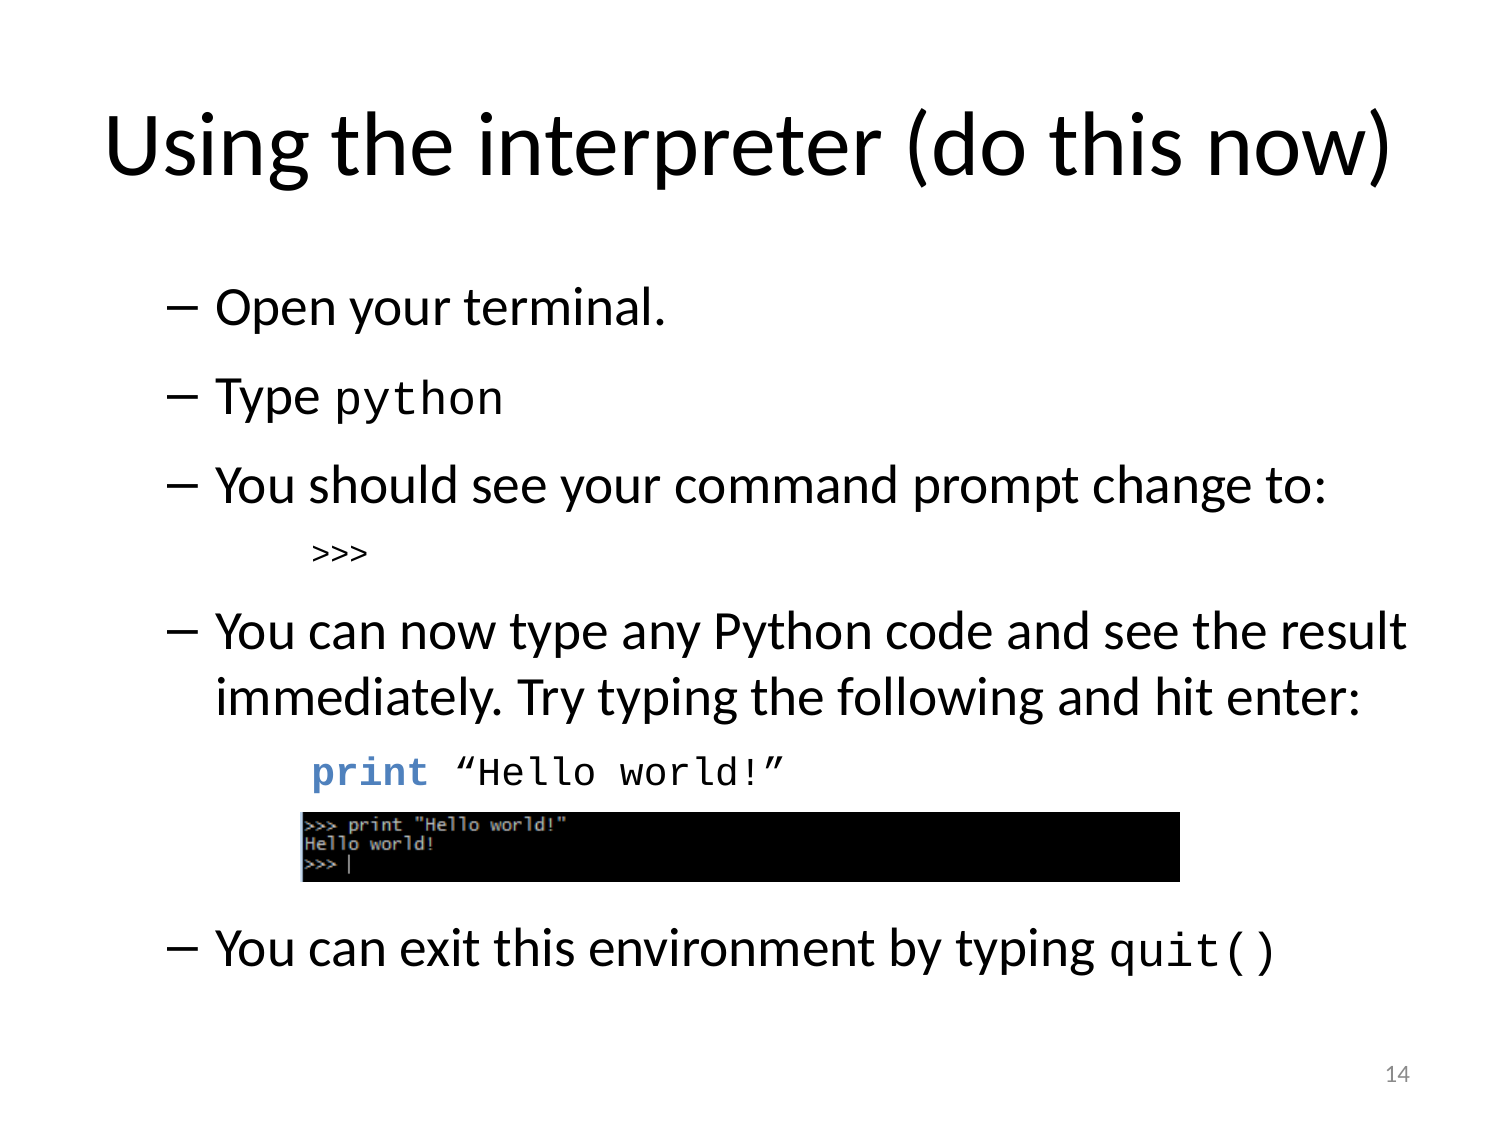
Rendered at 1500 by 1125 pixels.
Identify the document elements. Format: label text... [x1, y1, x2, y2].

list Open your terminal. Type python You should see your command prompt change to: >>> You can now type any Python code and see the result immediately. Try typing the following and hit enter: print “Hello world!” You can exit this environment by typing quit() [75, 262, 1425, 1005]
picture [299, 812, 1180, 882]
slide_number 14 [1074, 1042, 1425, 1103]
title Using the interpreter (do this now) [75, 45, 1425, 233]
